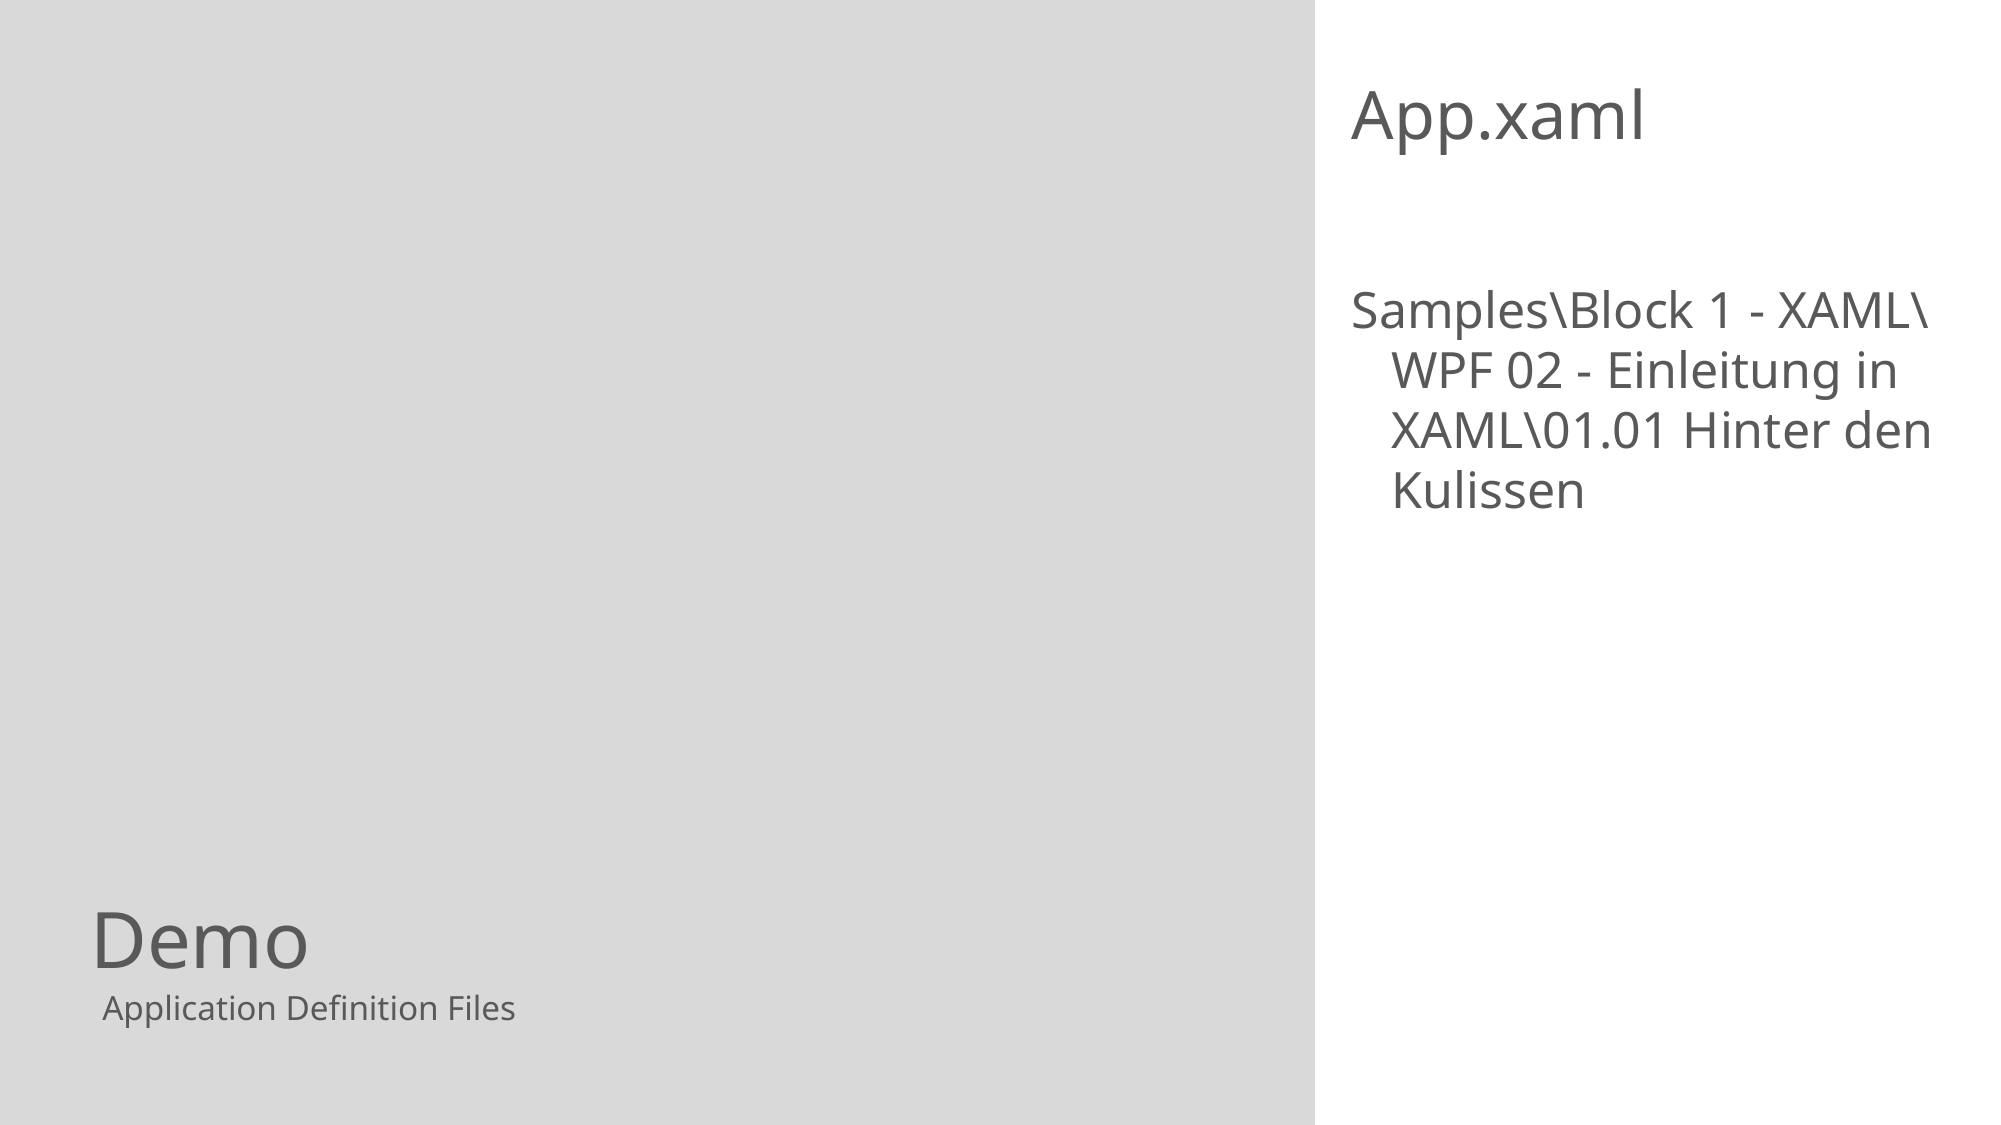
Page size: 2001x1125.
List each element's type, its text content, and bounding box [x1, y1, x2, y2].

list Application Definition Files [102, 986, 1268, 1071]
list Samples\Block 1 - XAML\WPF 02 - Einleitung in XAML\01.01 Hinter den Kulissen [1351, 278, 1945, 1072]
list App.xaml [1351, 42, 1946, 153]
